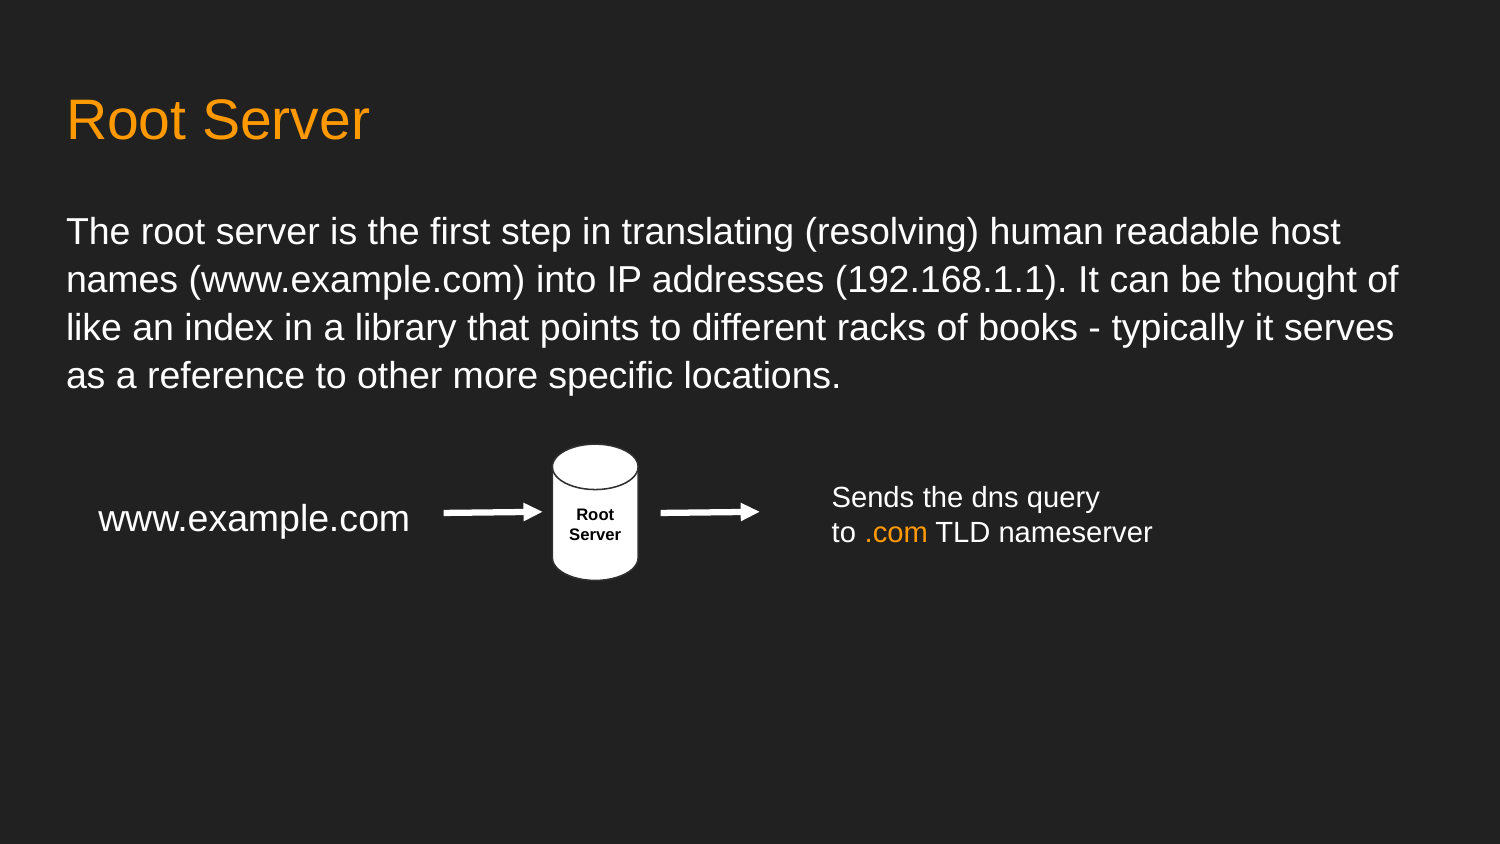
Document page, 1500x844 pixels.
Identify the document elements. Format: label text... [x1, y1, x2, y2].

text_box www.example.com [83, 472, 434, 537]
text_box Sends the dns query to .com TLD nameserver [816, 462, 1220, 562]
title Root Server [51, 72, 1449, 167]
text_box Root Server [552, 444, 639, 581]
list The root server is the first step in translating (resolving) human readable host names (www.example.com) into IP addresses (192.168.1.1). It can be thought of like an index in a library that points to different racks of books - typically it serves as a reference to other more specific locations. [51, 189, 1449, 750]
